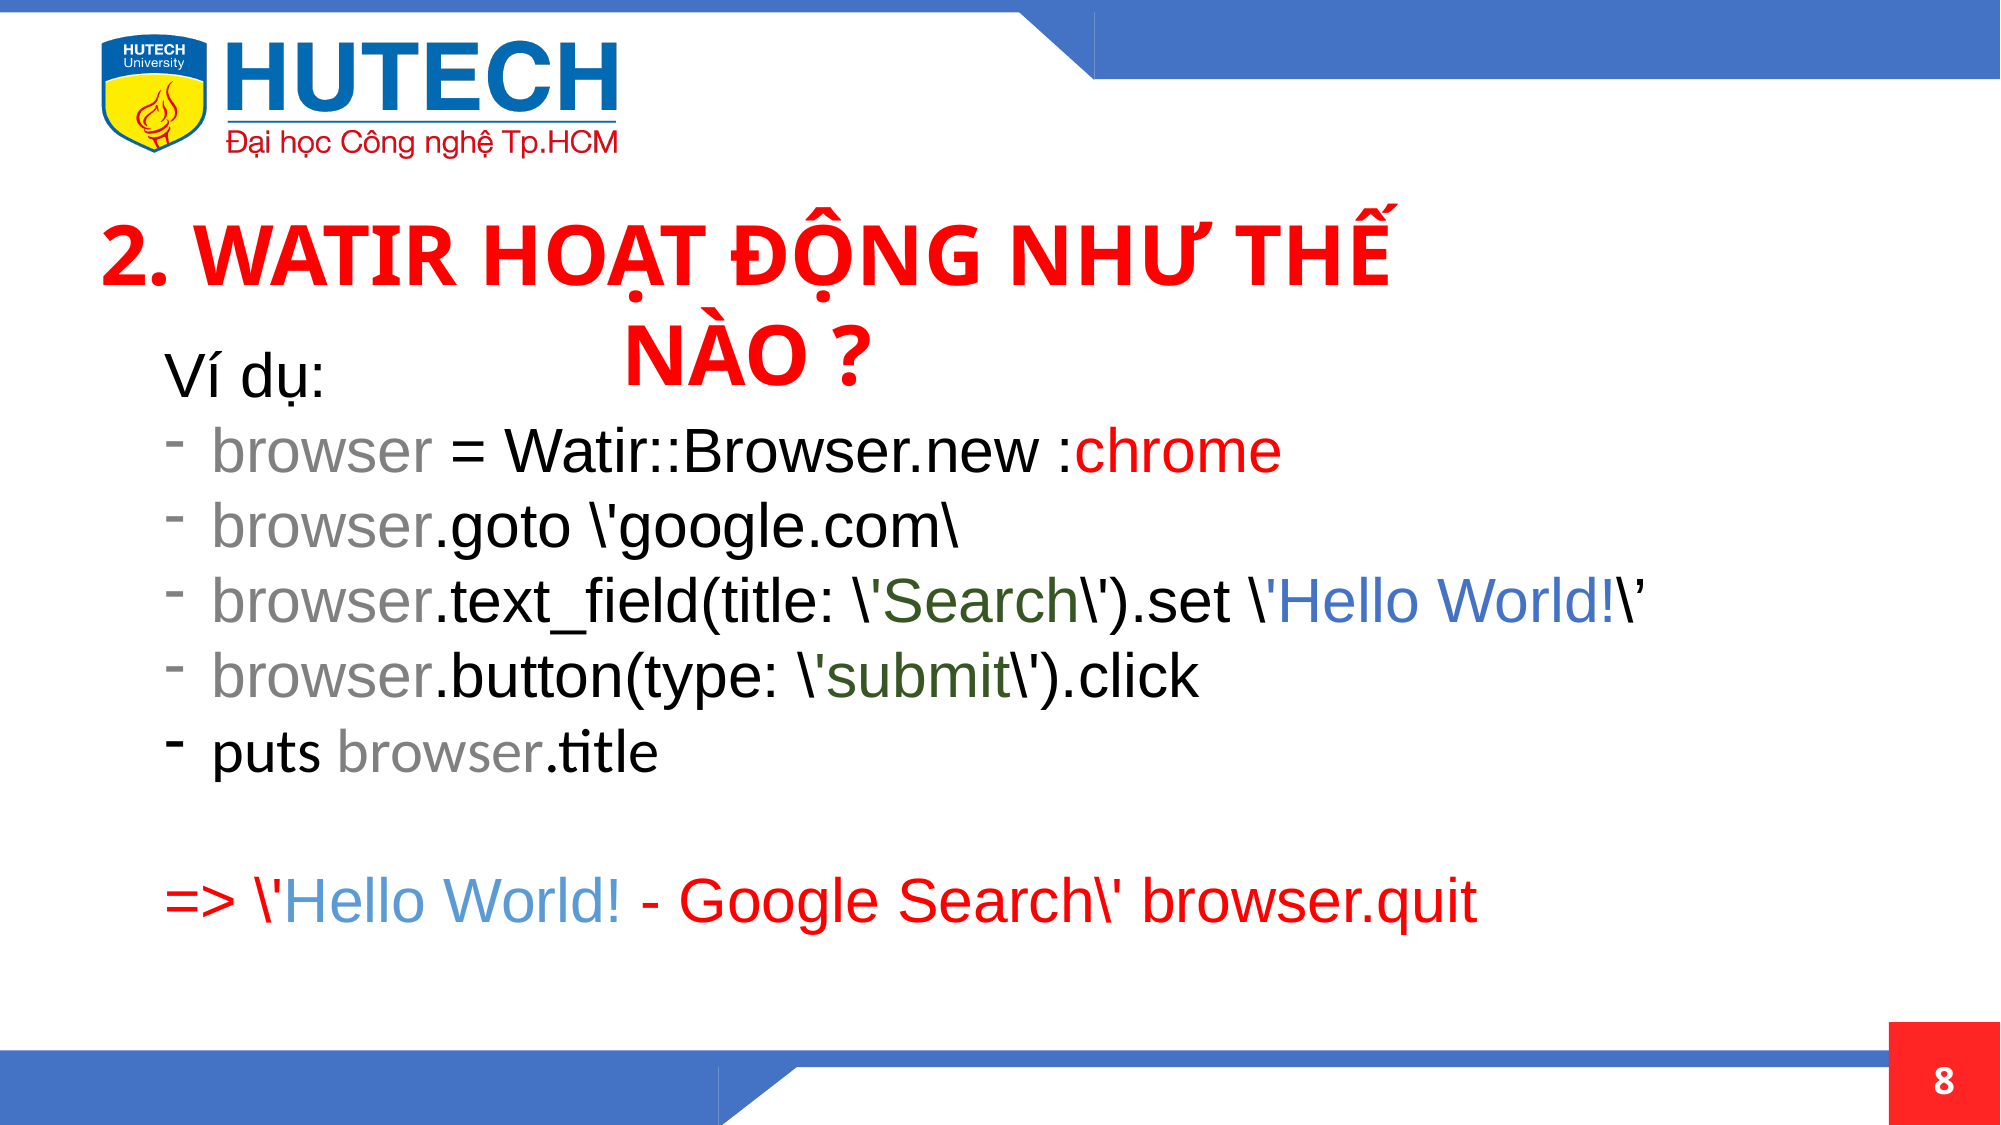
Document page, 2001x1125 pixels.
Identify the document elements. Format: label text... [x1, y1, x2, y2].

text_box 2. WATIR HOẠT ĐỘNG NHƯ THẾ NÀO ? [31, 194, 1462, 410]
text_box Ví dụ: browser = Watir::Browser.new :chrome browser.goto \'google.com\ browser.text_field(title: \'Search\').set \'Hello World!\’ browser.button(type: \'submit\').click puts browser.title => \'Hello World! - Google Search\' browser.quit [149, 327, 1677, 942]
picture [65, 5, 653, 188]
